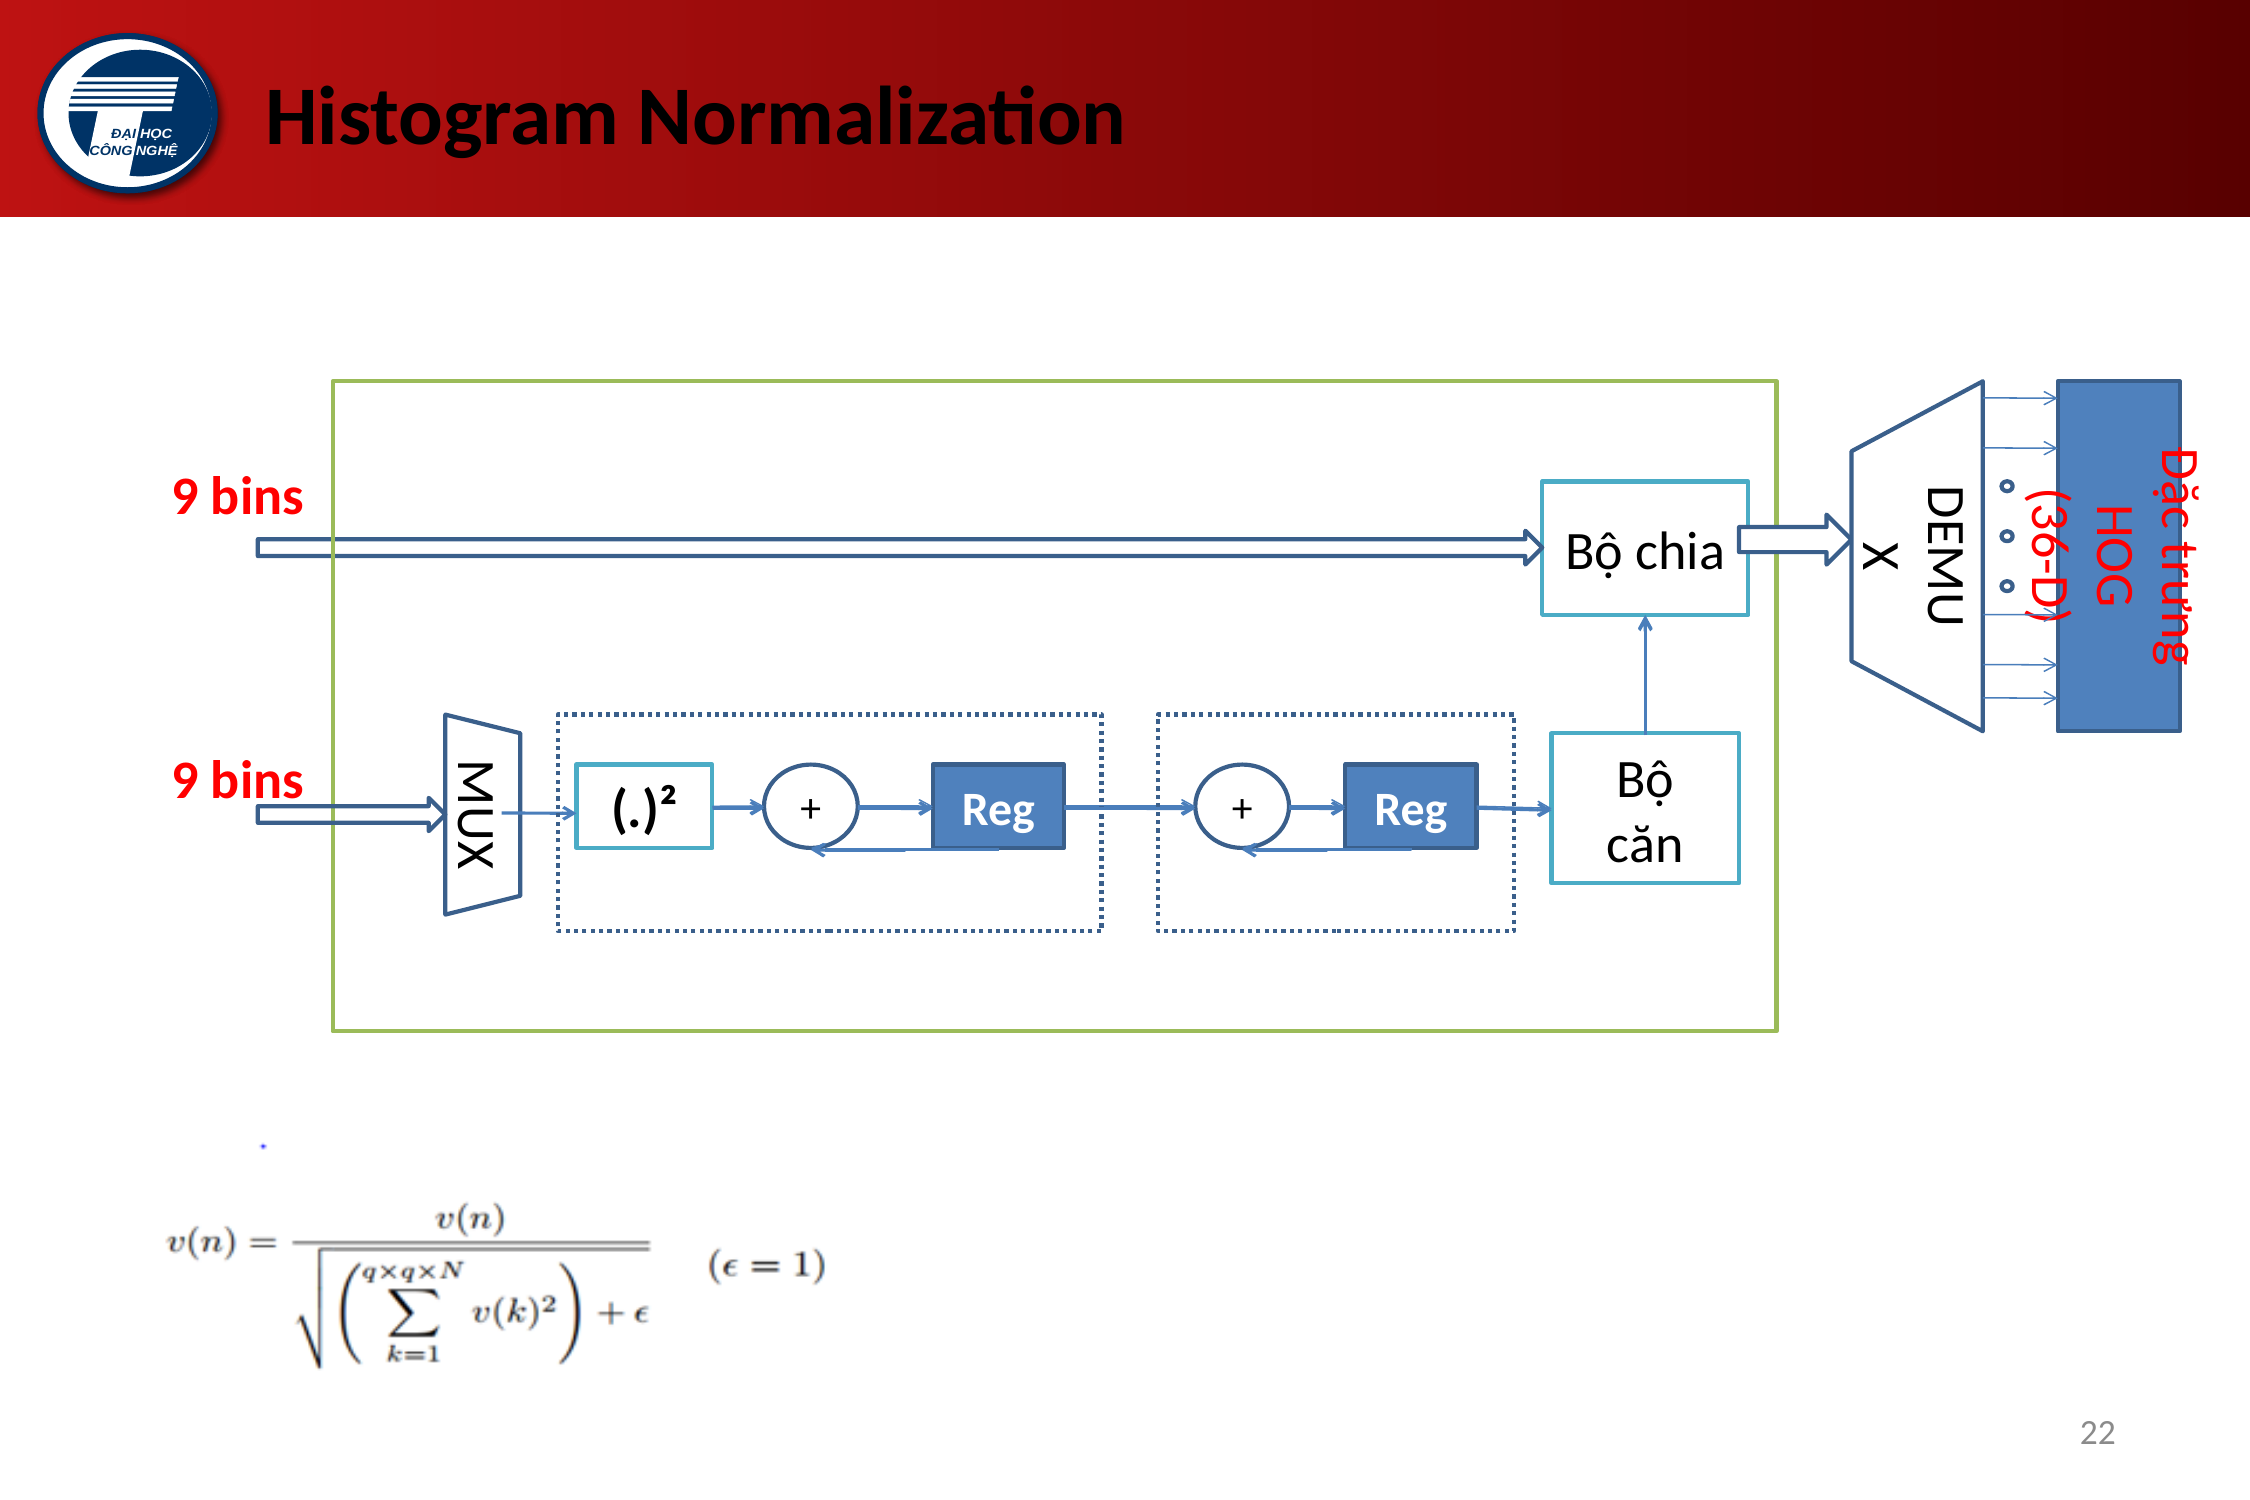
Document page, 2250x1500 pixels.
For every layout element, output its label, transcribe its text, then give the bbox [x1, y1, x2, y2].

slide_number 22 [1612, 1390, 2138, 1471]
text_box [1999, 579, 2015, 594]
text_box 9 bins [150, 733, 331, 820]
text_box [1476, 807, 1552, 811]
text_box [1736, 512, 1849, 567]
text_box [1999, 529, 2015, 544]
text_box [331, 379, 1779, 1033]
text_box Đặc trưng HOG (36-D) [2056, 379, 2182, 733]
title Histogram Normalization [243, 33, 2138, 190]
text_box [1999, 479, 2015, 494]
text_box [255, 537, 331, 559]
text_box DEMUX [1849, 379, 1985, 734]
text_box [255, 795, 448, 834]
text_box 9 bins [150, 449, 338, 537]
picture [149, 1133, 990, 1399]
